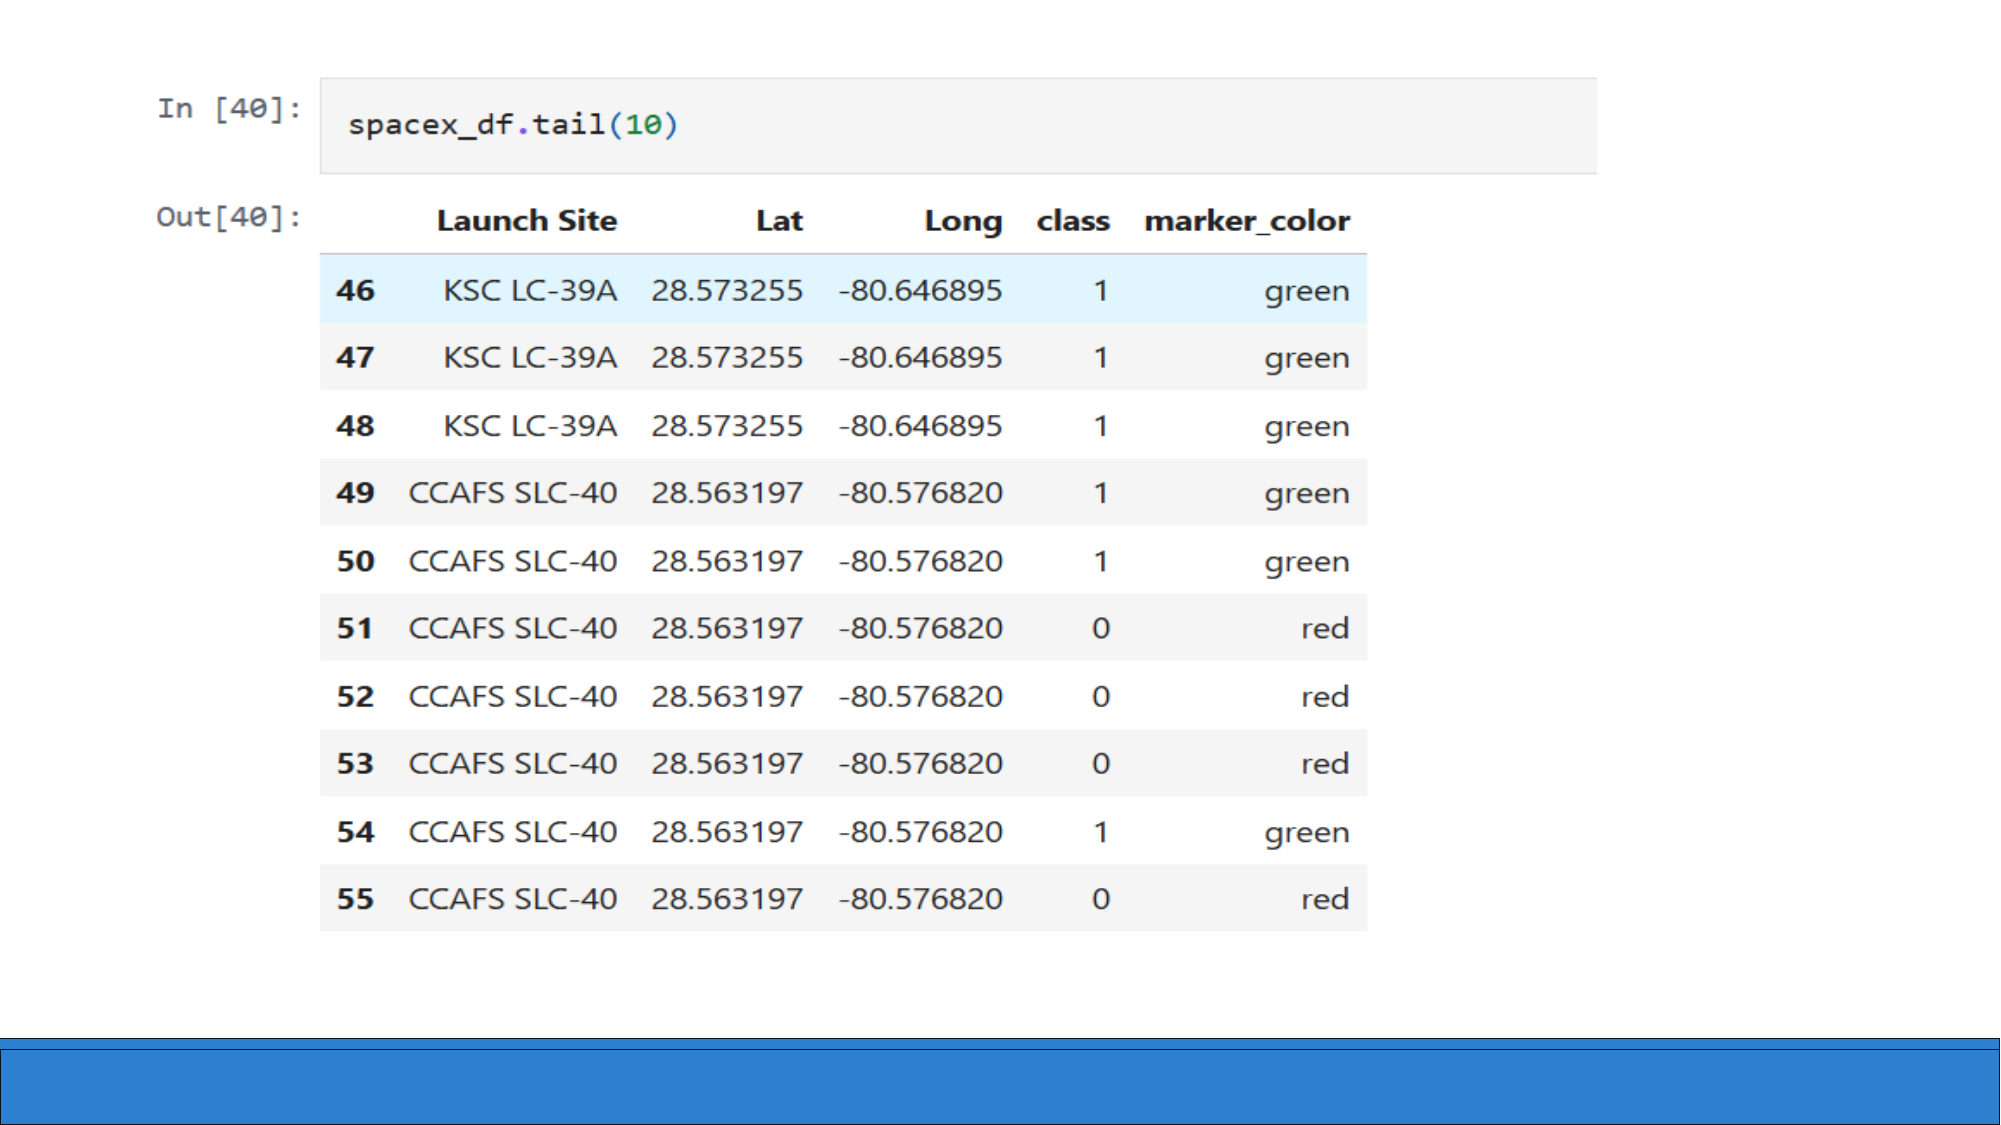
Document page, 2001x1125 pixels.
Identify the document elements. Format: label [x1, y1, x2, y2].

text_box [0, 1038, 2000, 1125]
picture [88, 48, 1597, 954]
